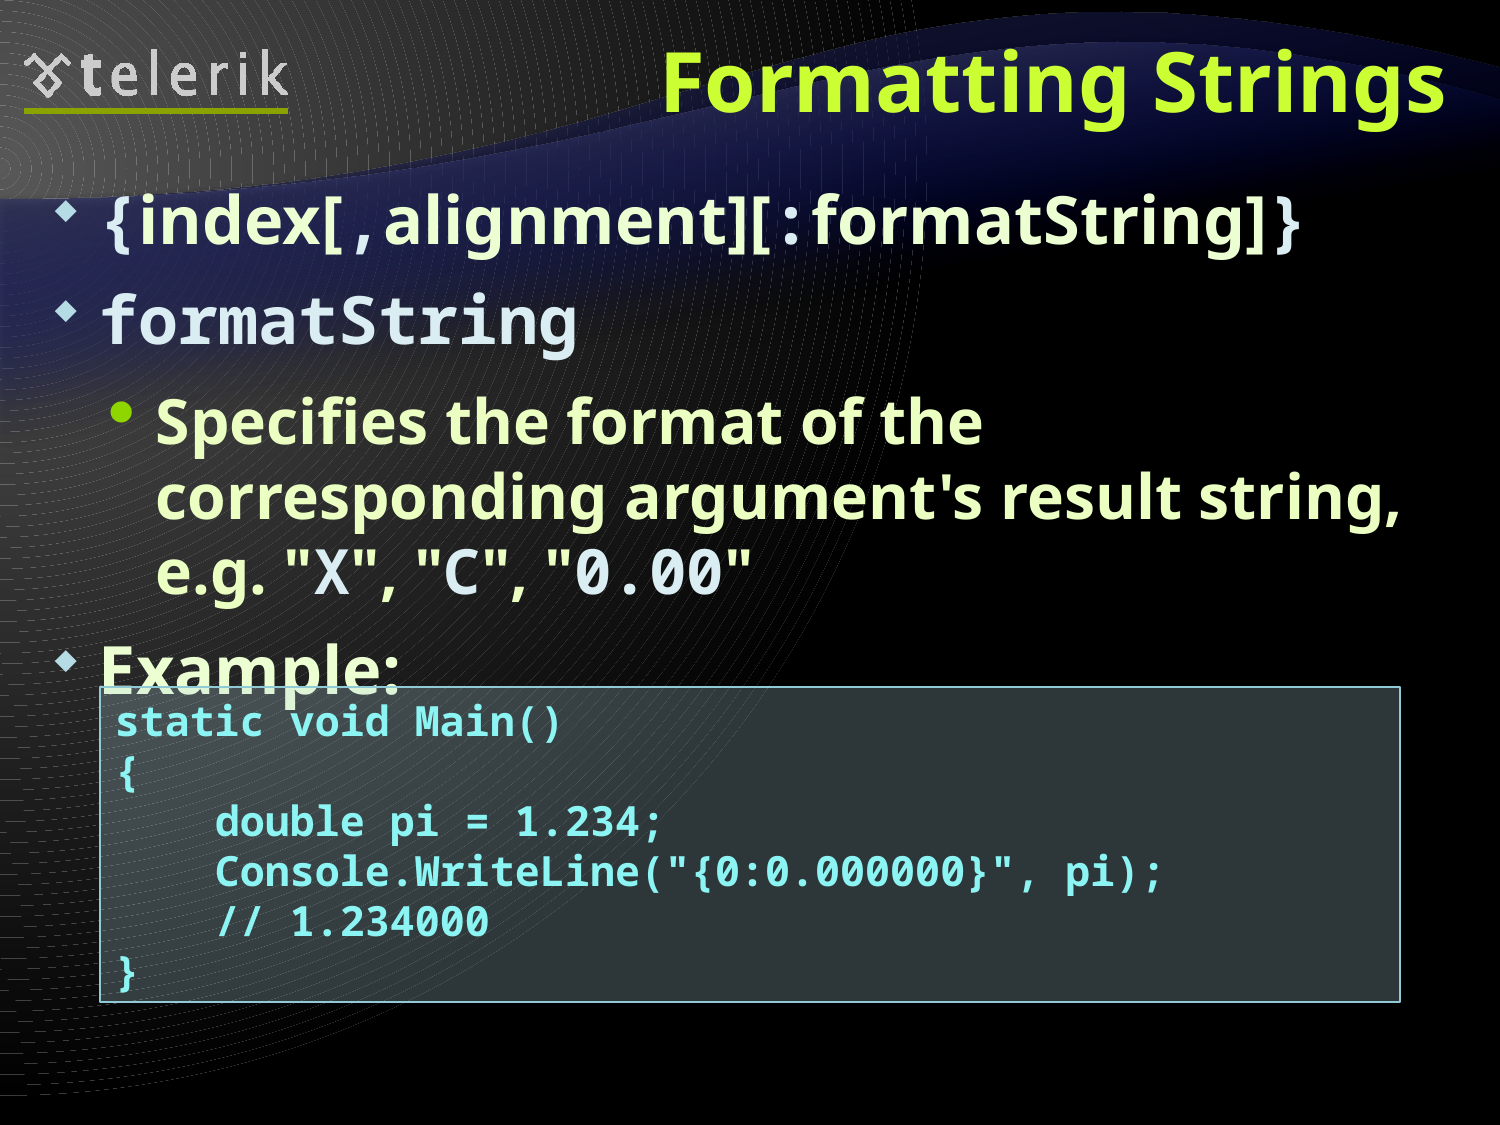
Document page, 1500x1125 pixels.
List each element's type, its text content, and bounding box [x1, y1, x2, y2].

picture [24, 49, 288, 114]
text_box static void Main() { double pi = 1.234; Console.WriteLine("{0:0.000000}", pi); // 1.234000 } [99, 687, 1400, 1003]
title Formatting Strings [300, 12, 1463, 163]
list {index[,alignment][:formatString]} formatString Specifies the format of the corresponding argument's result string, e.g. "X", "C", "0.00" Example: [37, 174, 1463, 1100]
